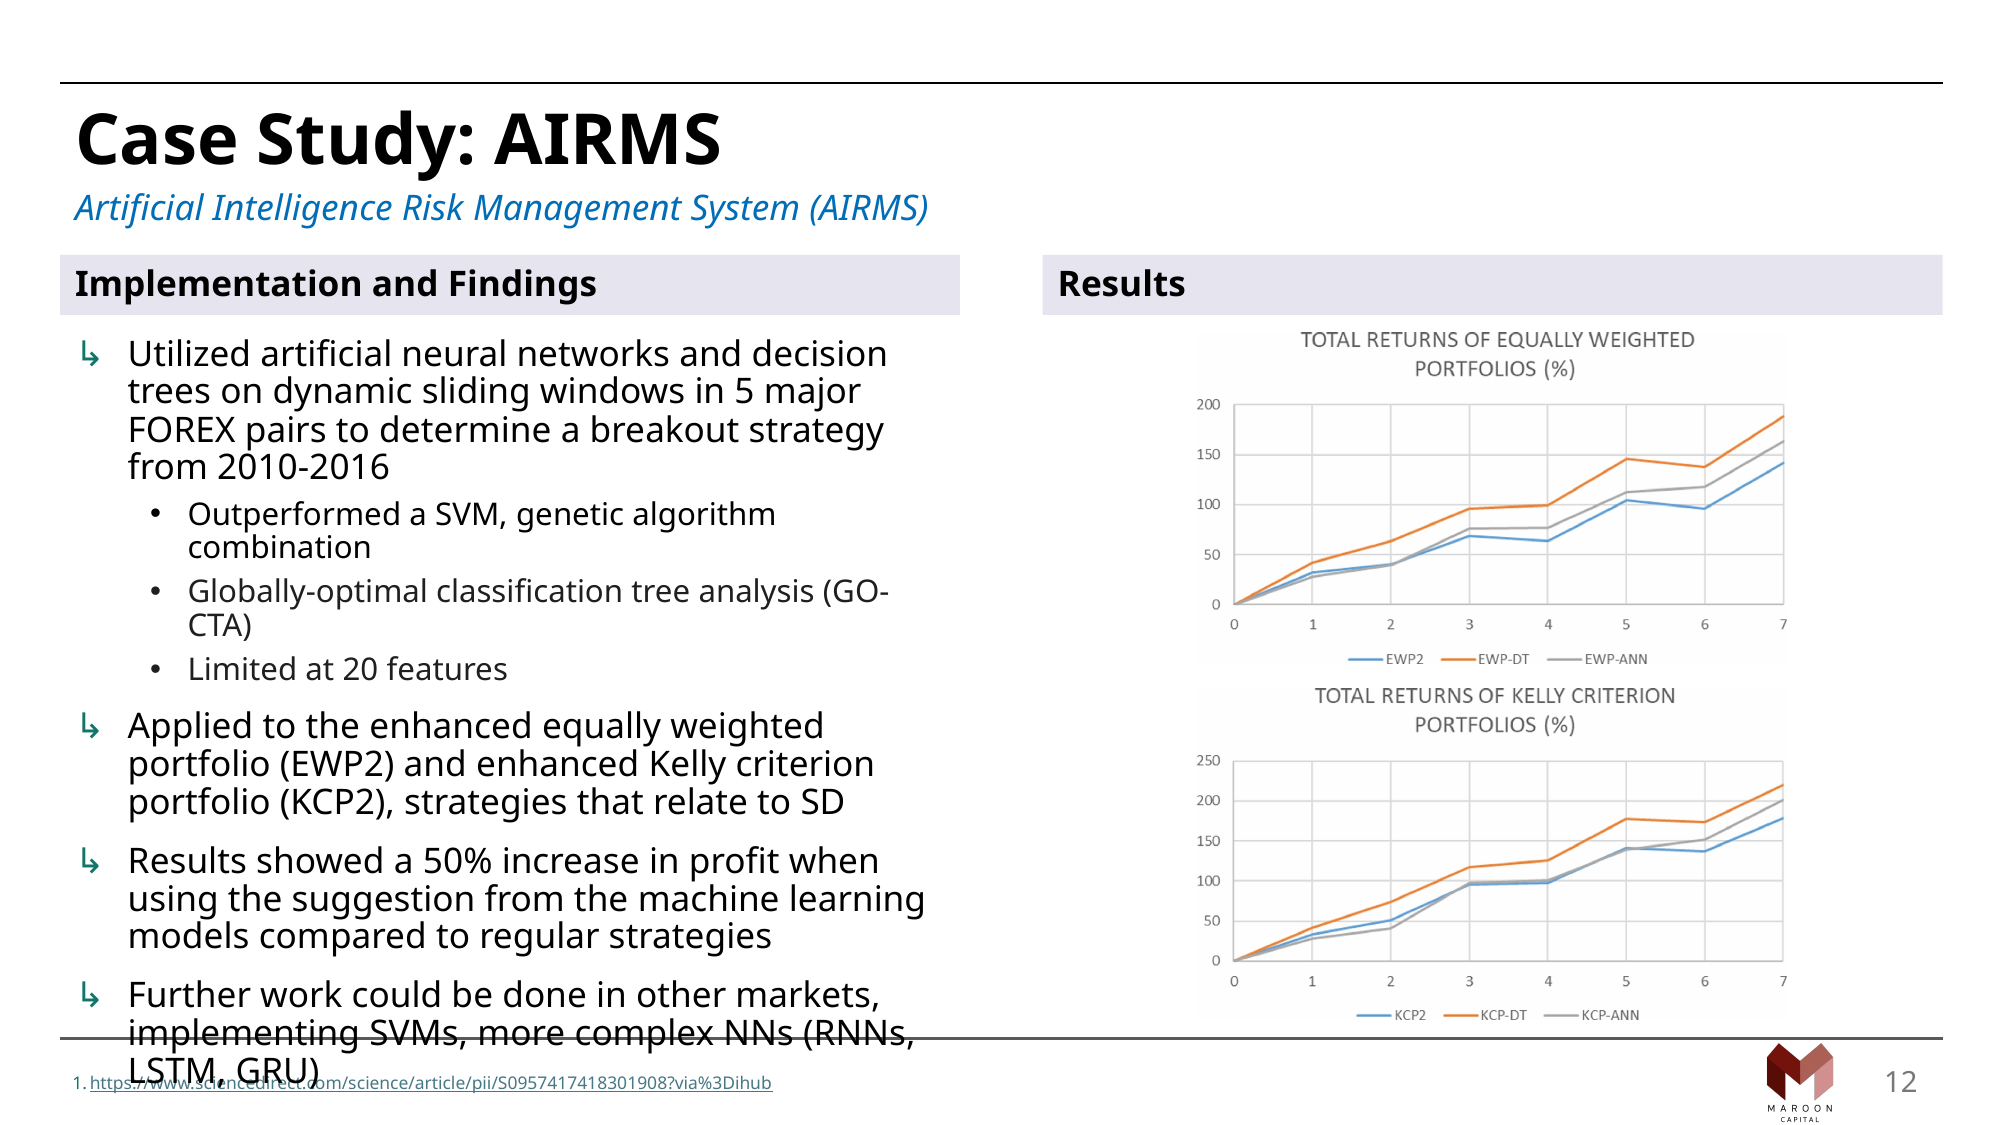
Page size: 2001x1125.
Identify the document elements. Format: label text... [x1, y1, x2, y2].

list Implementation and Findings [60, 254, 960, 315]
list Utilized artificial neural networks and decision trees on dynamic sliding windows in 5 major FOREX pairs to determine a breakout strategy from 2010-2016 Outperformed a SVM, genetic algorithm combination Globally-optimal classification tree analysis (GO-CTA) Limited at 20 features Applied to the enhanced equally weighted portfolio (EWP2) and enhanced Kelly criterion portfolio (KCP2), strategies that relate to SD Results showed a 50% increase in profit when using the suggestion from the machine learning models compared to regular strategies Further work could be done in other markets, implementing SVMs, more complex NNs (RNNs, LSTM, GRU) [60, 328, 960, 1020]
picture [1751, 1043, 1849, 1053]
picture [1751, 1114, 1849, 1125]
picture [1196, 688, 1788, 1020]
picture [1196, 332, 1788, 664]
list https://www.sciencedirect.com/science/article/pii/S0957417418301908?via%3Dihub [57, 1065, 1492, 1102]
title Case Study: AIRMS [60, 92, 1940, 183]
slide_number 12 [1482, 1053, 1933, 1114]
list Artificial Intelligence Risk Management System (AIRMS) [60, 183, 1942, 241]
list Results [1042, 254, 1943, 315]
